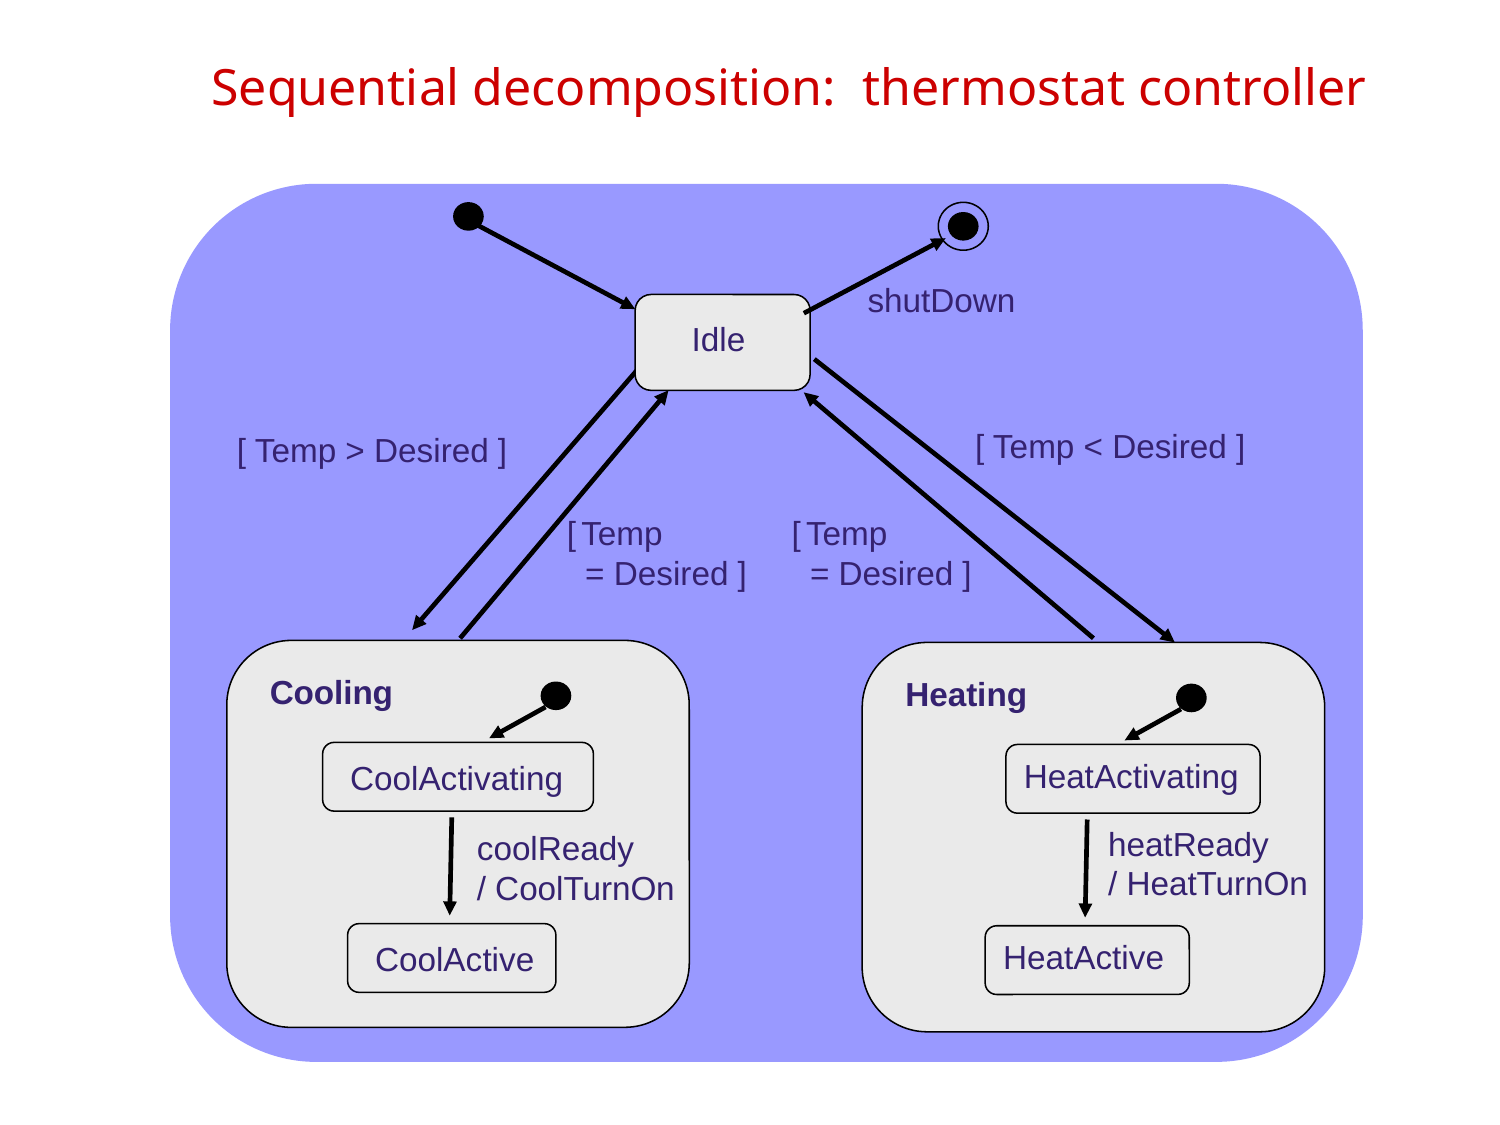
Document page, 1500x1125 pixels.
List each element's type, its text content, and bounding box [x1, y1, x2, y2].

text_box [ Temp = Desired ] [552, 504, 767, 595]
text_box coolReady / CoolTurnOn [462, 819, 704, 916]
text_box HeatActivating [1005, 744, 1261, 814]
text_box [ Temp > Desired ] [222, 421, 548, 487]
text_box Heating [862, 642, 1325, 1032]
text_box CoolActivating [322, 742, 594, 812]
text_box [938, 202, 989, 251]
text_box [803, 392, 936, 504]
text_box [412, 487, 537, 630]
text_box [170, 183, 1363, 1062]
text_box shutDown [843, 271, 1046, 328]
text_box Cooling [226, 640, 690, 1028]
text_box [541, 682, 571, 710]
text_box [453, 202, 484, 230]
text_box [572, 390, 669, 504]
text_box HeatActive [985, 925, 1190, 995]
text_box [1079, 819, 1092, 918]
text_box heatReady / HeatTurnOn [1093, 815, 1331, 907]
text_box [489, 706, 546, 739]
text_box [1176, 684, 1206, 712]
text_box Idle [635, 294, 811, 391]
text_box [479, 226, 636, 310]
text_box [ Temp = Desired ] [776, 504, 994, 595]
text_box [965, 478, 1175, 642]
text_box CoolActive [347, 923, 556, 993]
text_box [1124, 708, 1182, 741]
text_box [443, 817, 457, 916]
text_box [ Temp < Desired ] [960, 417, 1269, 478]
title Sequential decomposition: thermostat controller [171, 23, 1408, 149]
